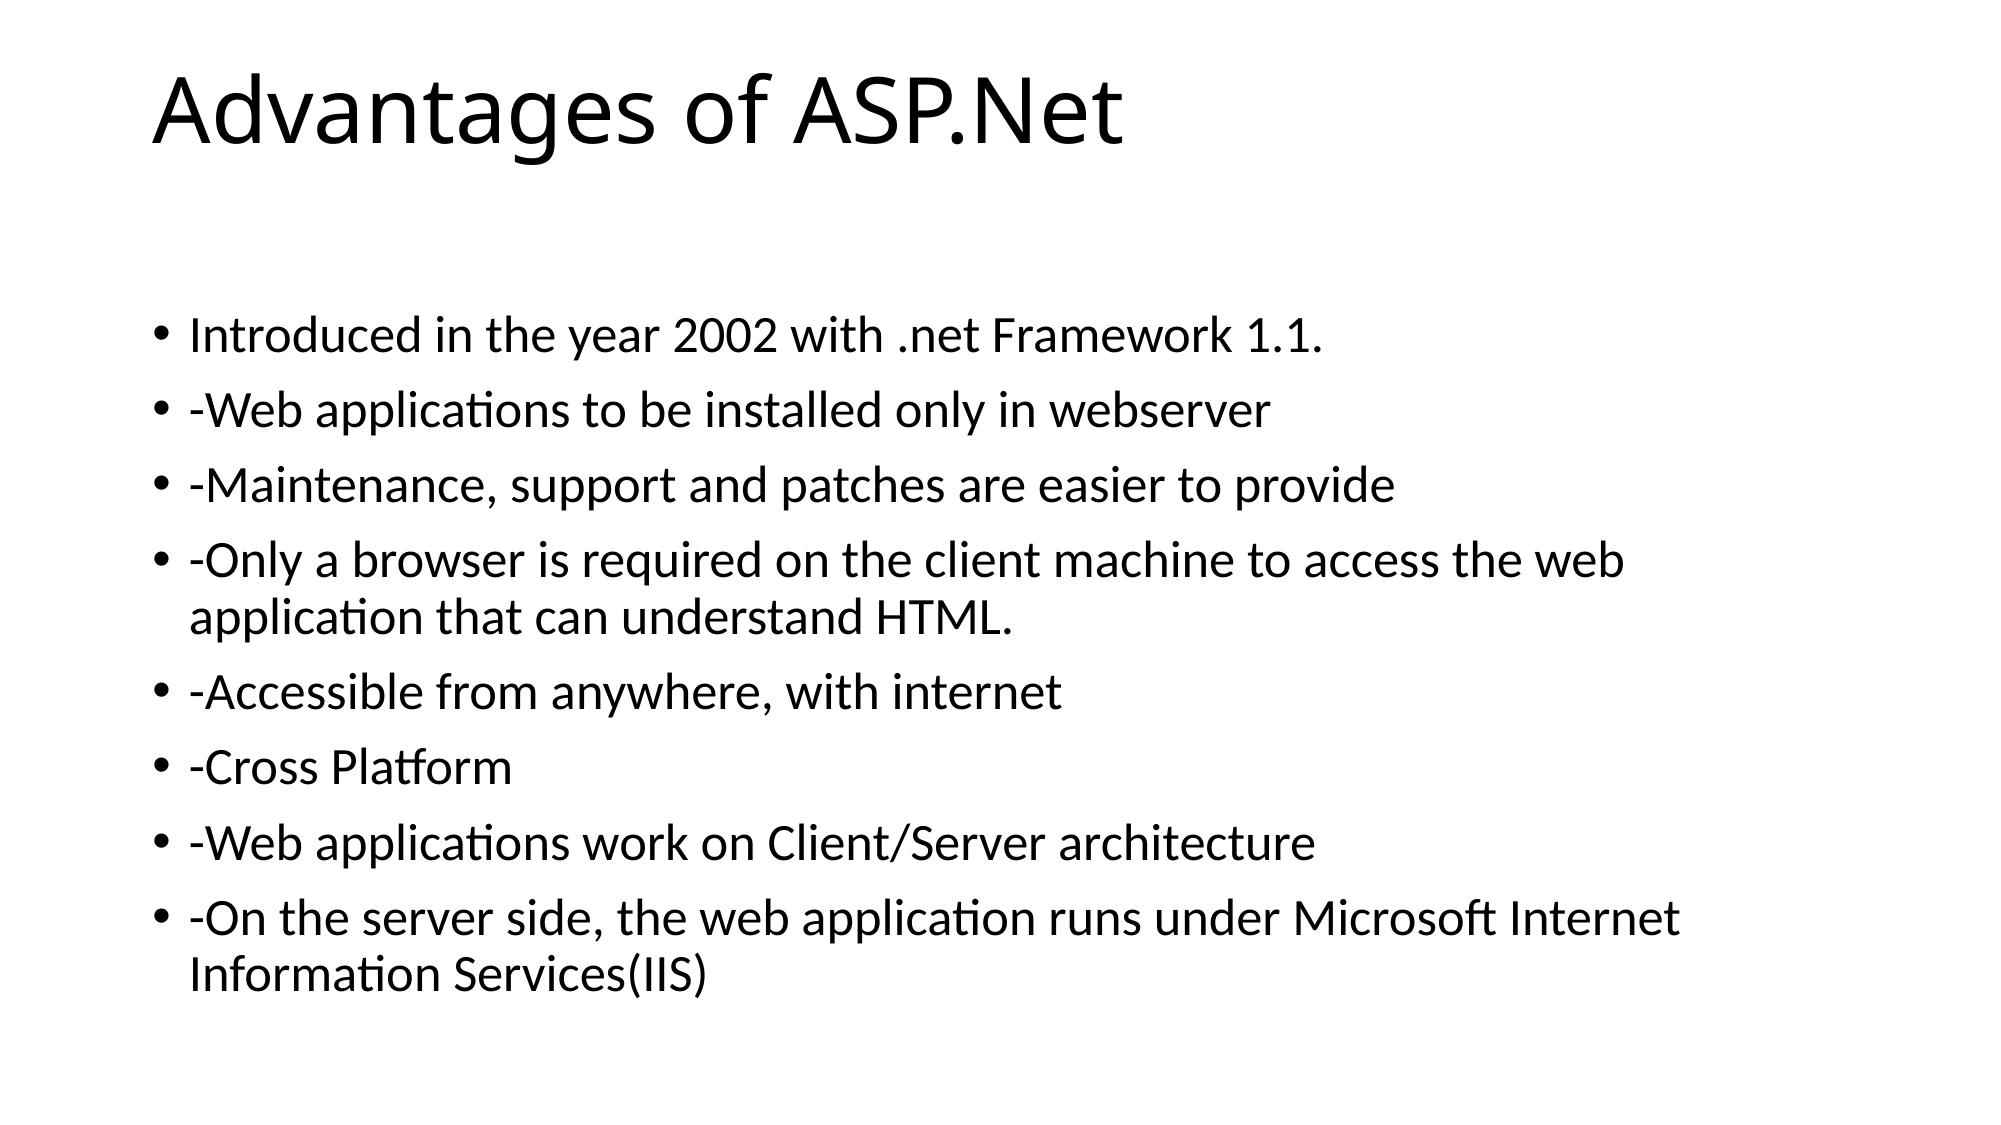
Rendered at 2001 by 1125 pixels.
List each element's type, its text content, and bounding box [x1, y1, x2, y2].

list Introduced in the year 2002 with .net Framework 1.1. -Web applications to be installed only in webserver -Maintenance, support and patches are easier to provide -Only a browser is required on the client machine to access the web application that can understand HTML. -Accessible from anywhere, with internet -Cross Platform -Web applications work on Client/Server architecture -On the server side, the web application runs under Microsoft Internet Information Services(IIS) [137, 299, 1863, 1014]
title Advantages of ASP.Net [137, 59, 1863, 278]
